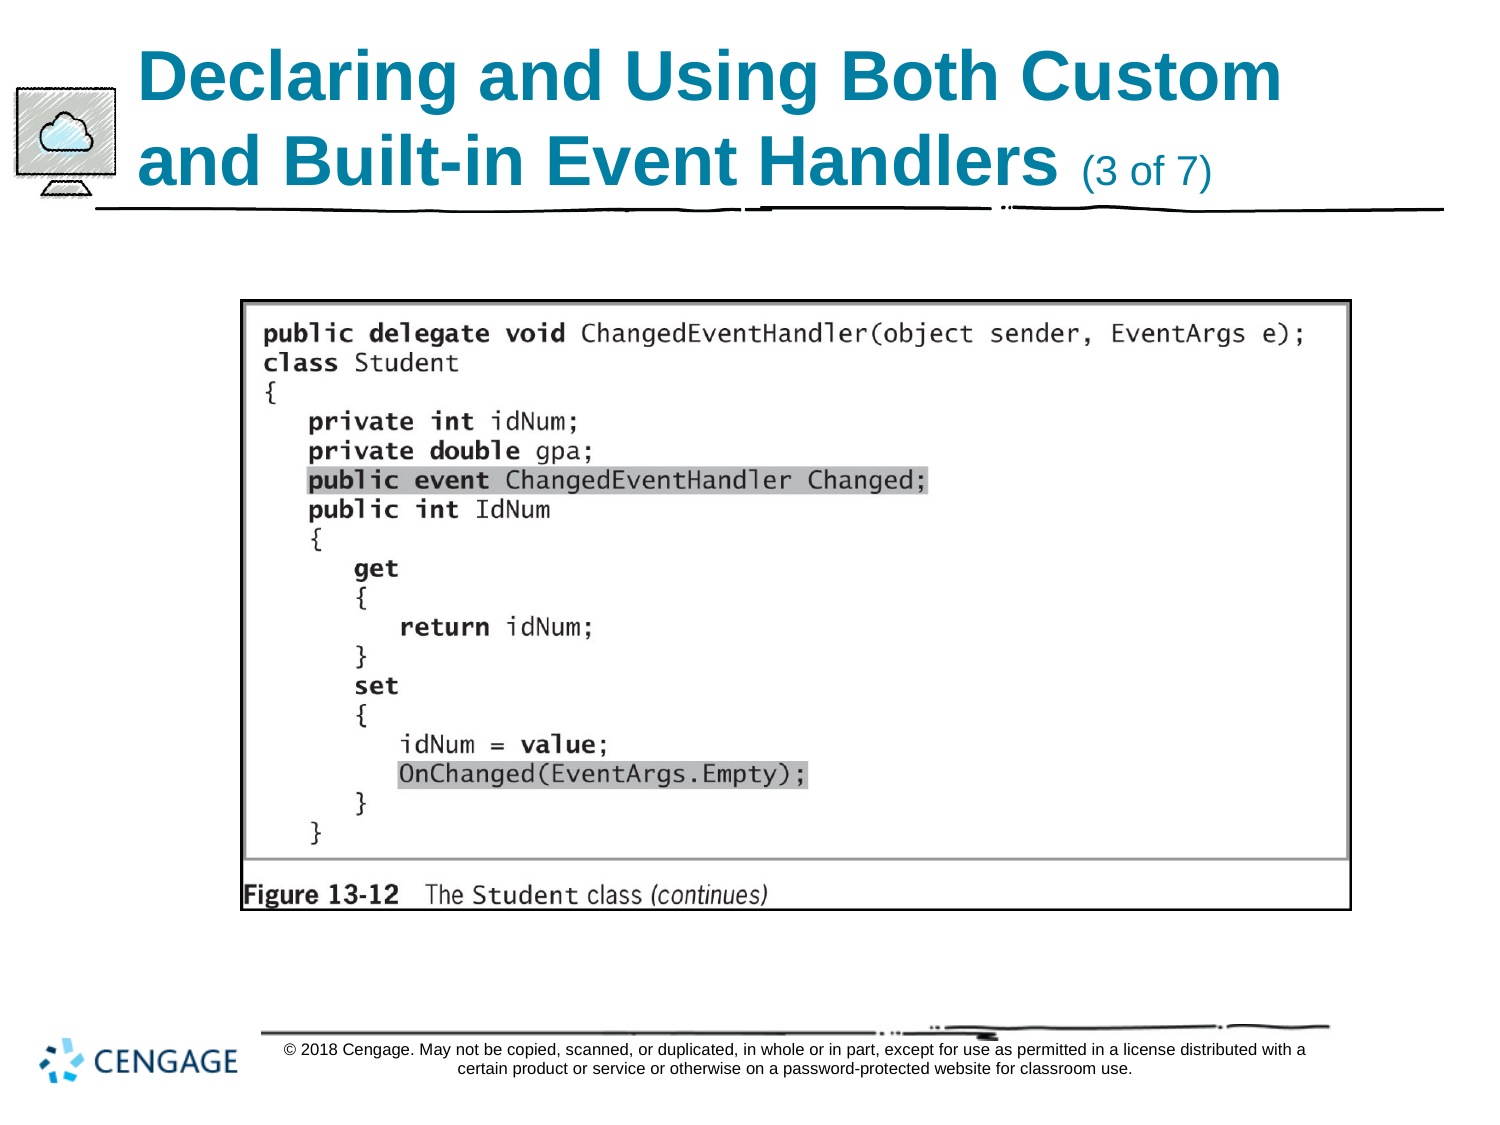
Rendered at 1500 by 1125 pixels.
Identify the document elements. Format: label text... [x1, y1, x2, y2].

picture [95, 205, 1444, 213]
list © 2018 Cengage. May not be copied, scanned, or duplicated, in whole or in part, except for use as permitted in a license distributed with a certain product or service or otherwise on a password-protected website for classroom use. [261, 1040, 1331, 1089]
picture [239, 299, 1352, 912]
picture [261, 1024, 1331, 1040]
picture [19, 1024, 250, 1096]
picture [13, 86, 117, 201]
title Declaring and Using Both Custom and Built-in Event Handlers (3 of 7) [137, 28, 1430, 200]
